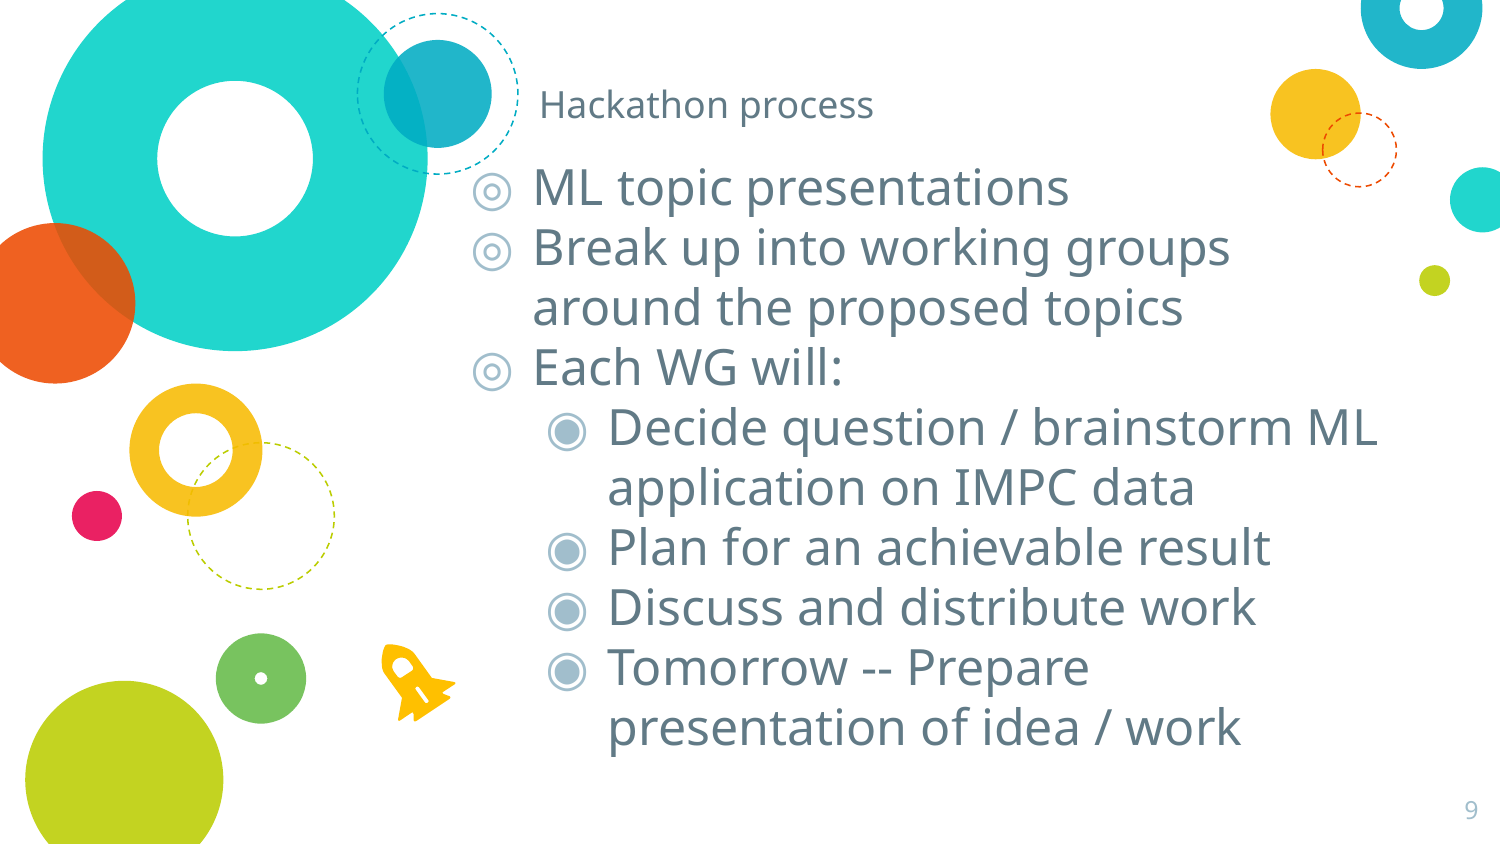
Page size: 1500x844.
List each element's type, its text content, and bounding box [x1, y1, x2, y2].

slide_number 9 [1416, 779, 1494, 844]
list ML topic presentations Break up into working groups around the proposed topics Each WG will: Decide question / brainstorm ML application on IMPC data Plan for an achievable result Discuss and distribute work Tomorrow -- Prepare presentation of idea / work [442, 140, 1417, 708]
title Hackathon process [523, 35, 1353, 140]
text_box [382, 644, 520, 805]
